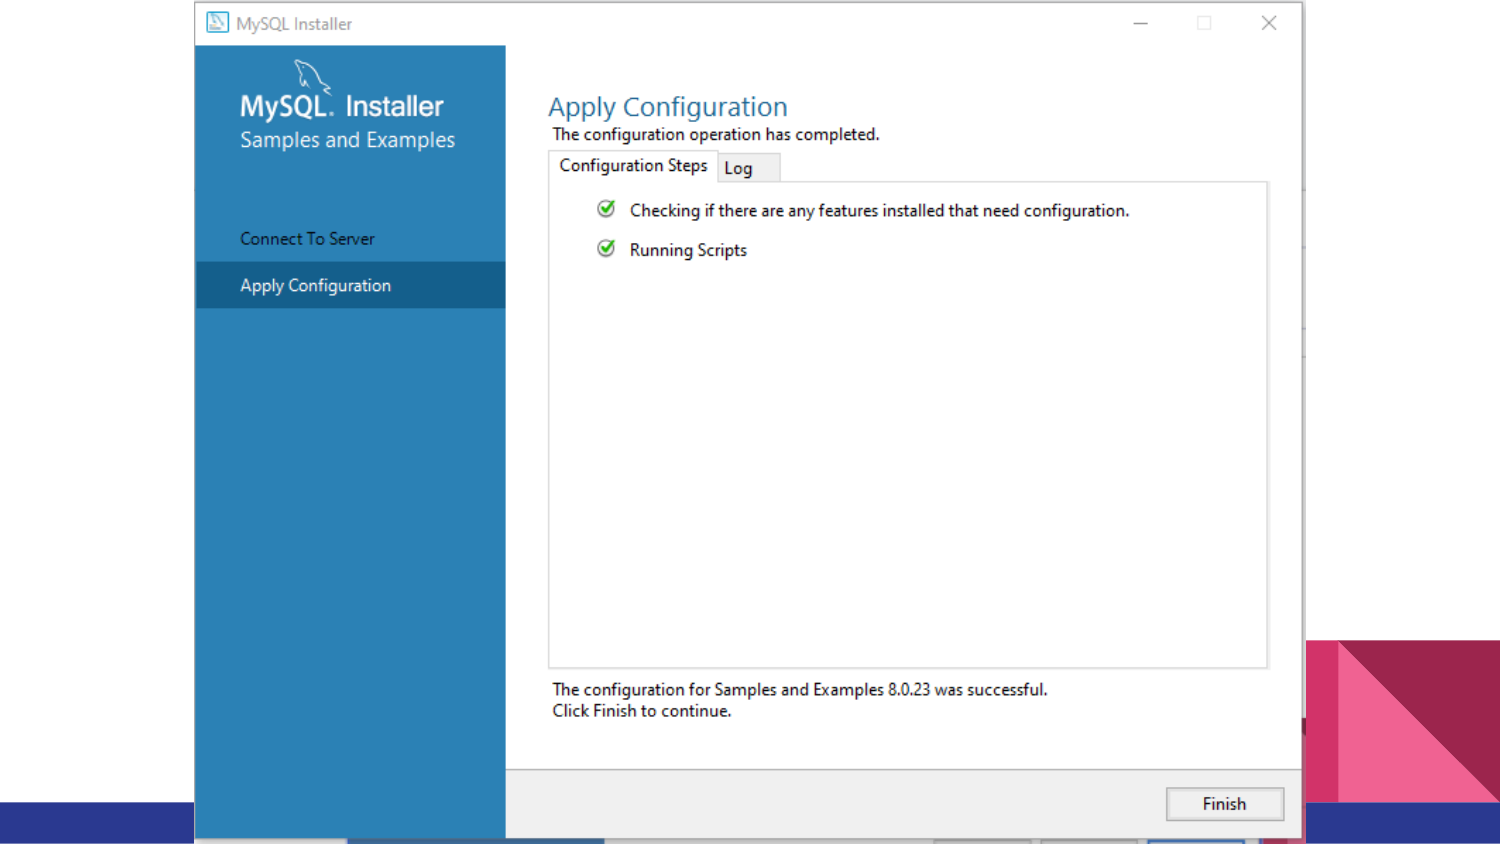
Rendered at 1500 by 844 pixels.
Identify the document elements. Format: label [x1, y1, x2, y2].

picture [193, 0, 1307, 844]
